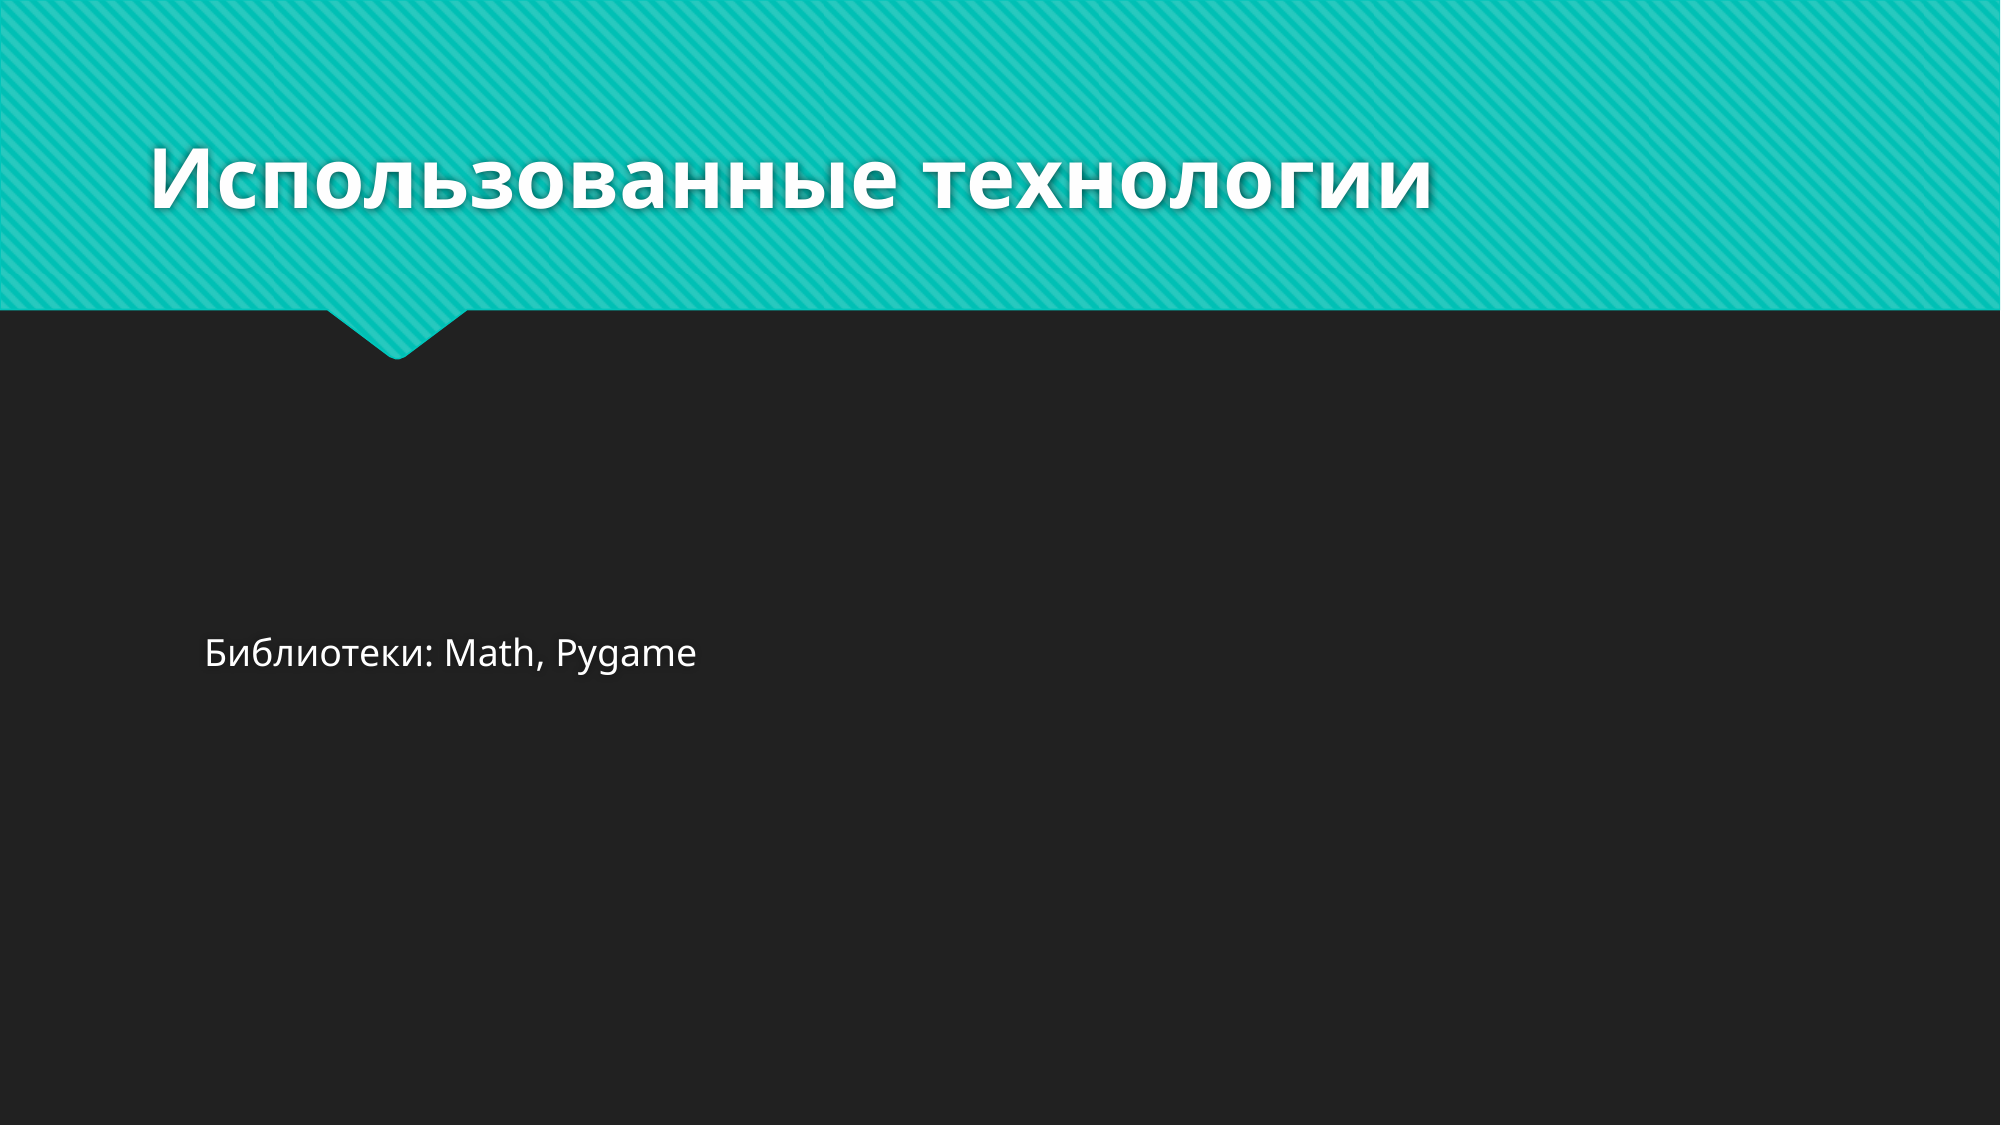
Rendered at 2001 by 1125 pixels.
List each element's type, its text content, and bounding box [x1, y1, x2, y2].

title Использованные технологии [132, 73, 1868, 233]
list Библиотеки: Math, Pygame [132, 364, 1463, 939]
picture [1, 1, 1999, 357]
